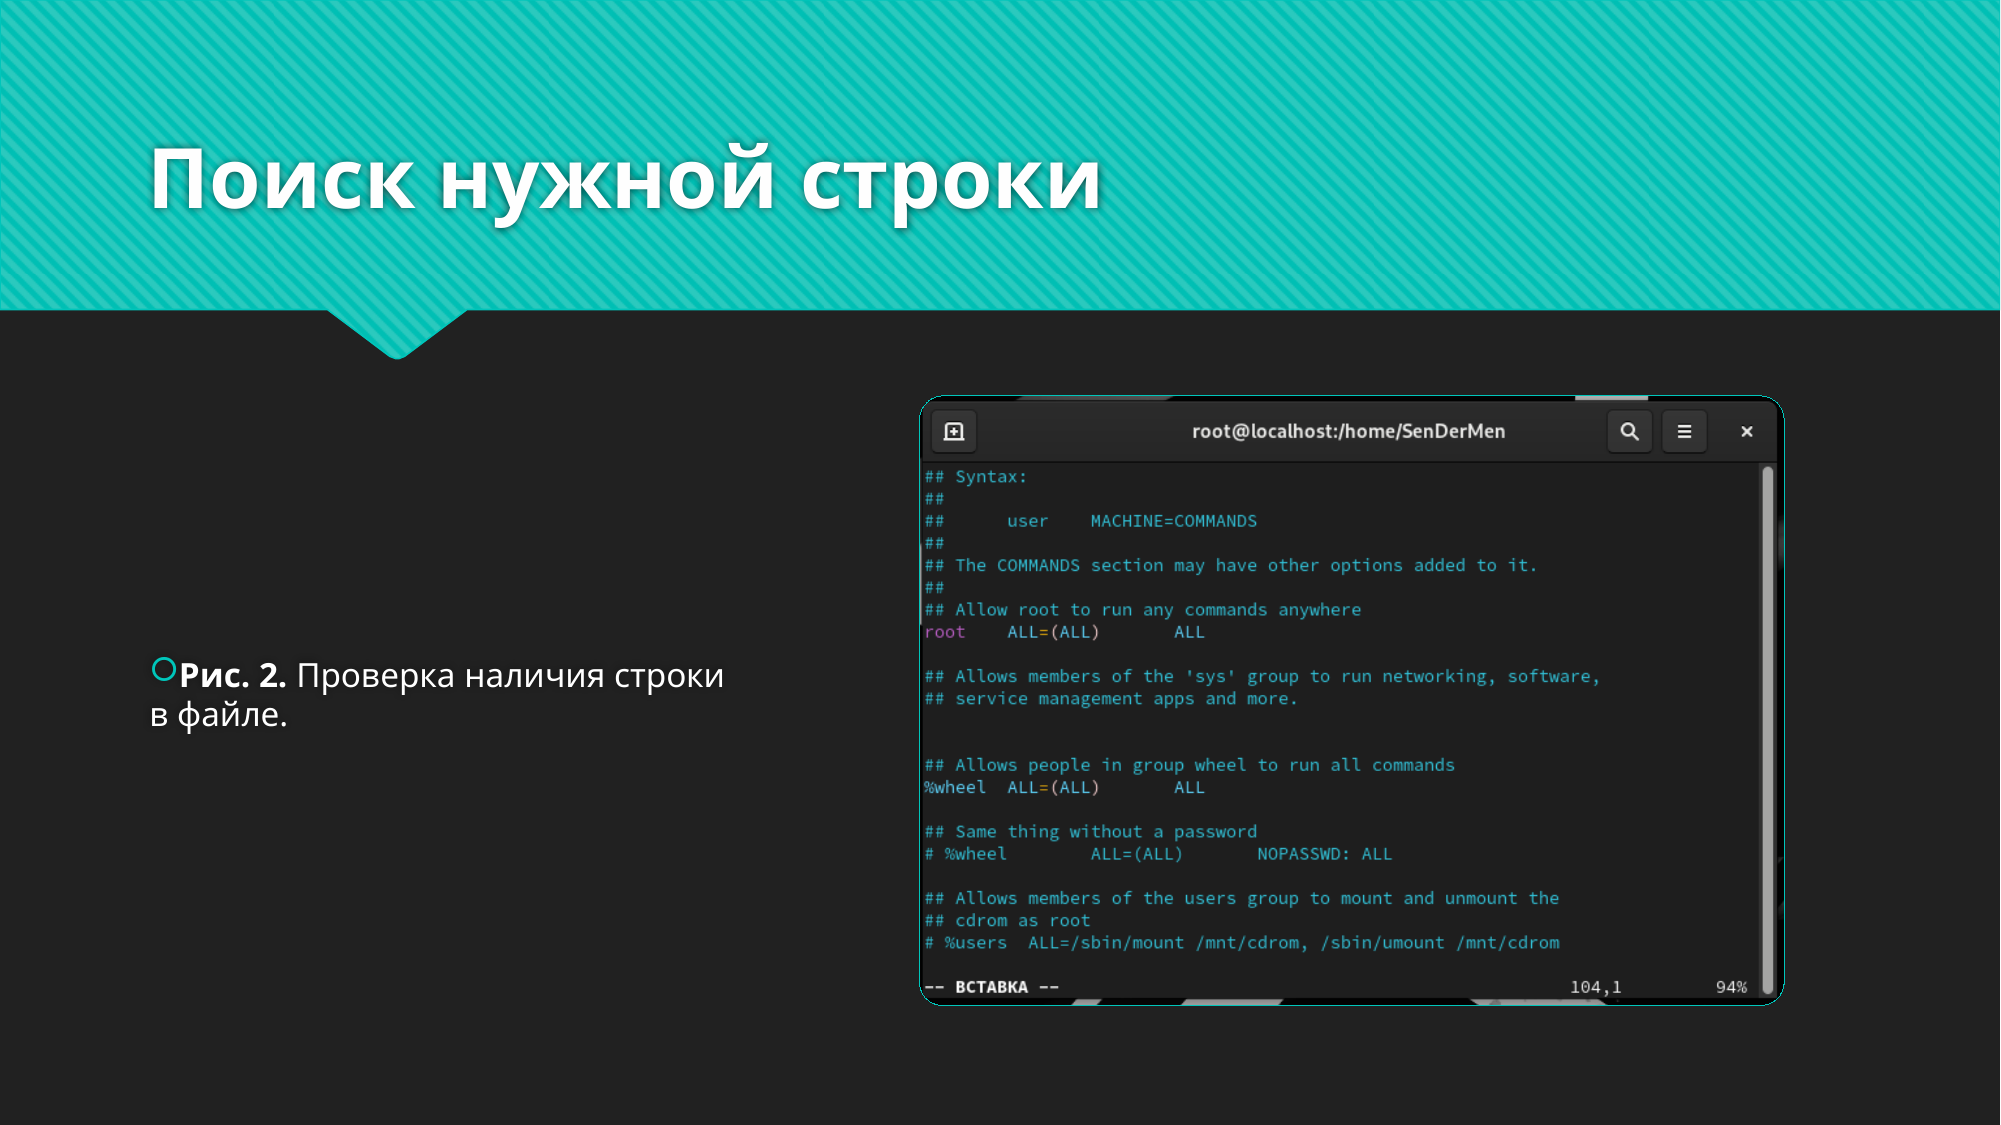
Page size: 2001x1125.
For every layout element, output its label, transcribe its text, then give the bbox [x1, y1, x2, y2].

title Поиск нужной строки [132, 73, 1868, 233]
picture [919, 395, 1785, 1006]
list Рис. 2. Проверка наличия строки в файле. [134, 395, 764, 992]
